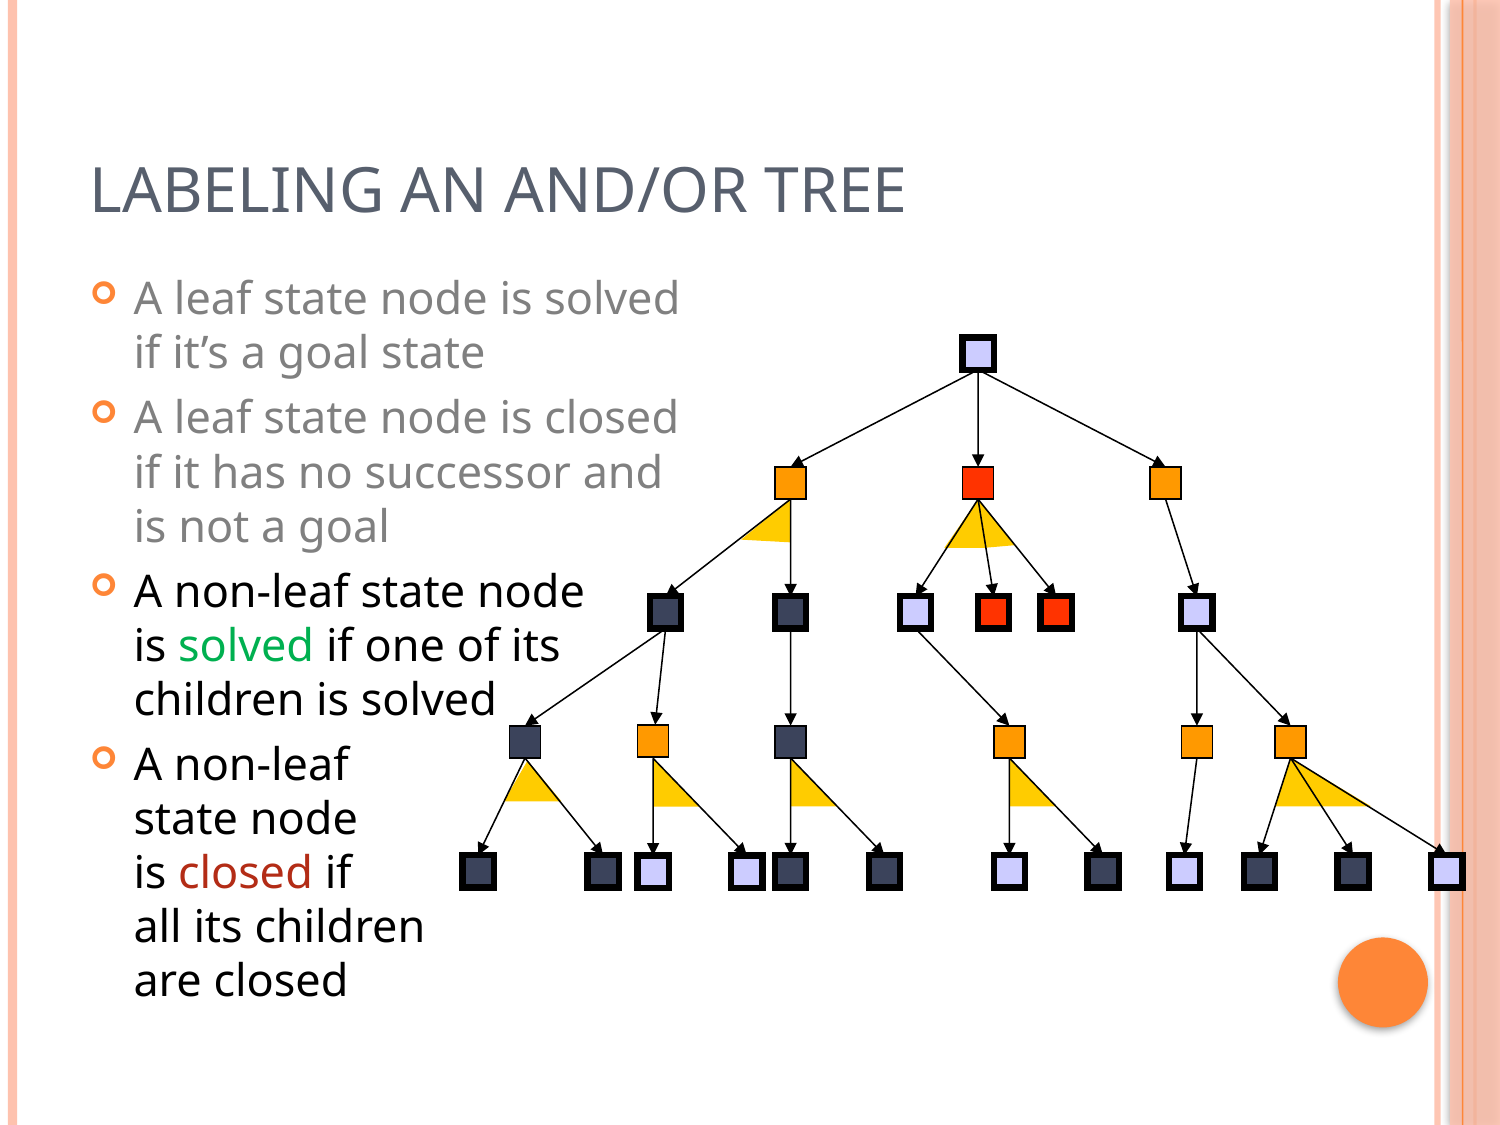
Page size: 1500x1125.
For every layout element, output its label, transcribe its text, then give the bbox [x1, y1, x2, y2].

title Labeling an AND/OR Tree [75, 45, 1300, 233]
list A leaf state node is solved if it’s a goal state A leaf state node is closed if it has no successor and is not a goal A non-leaf state node is solved if one of its children is solved A non-leaf state node is closed if all its children are closed [75, 262, 700, 1062]
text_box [461, 336, 1463, 889]
